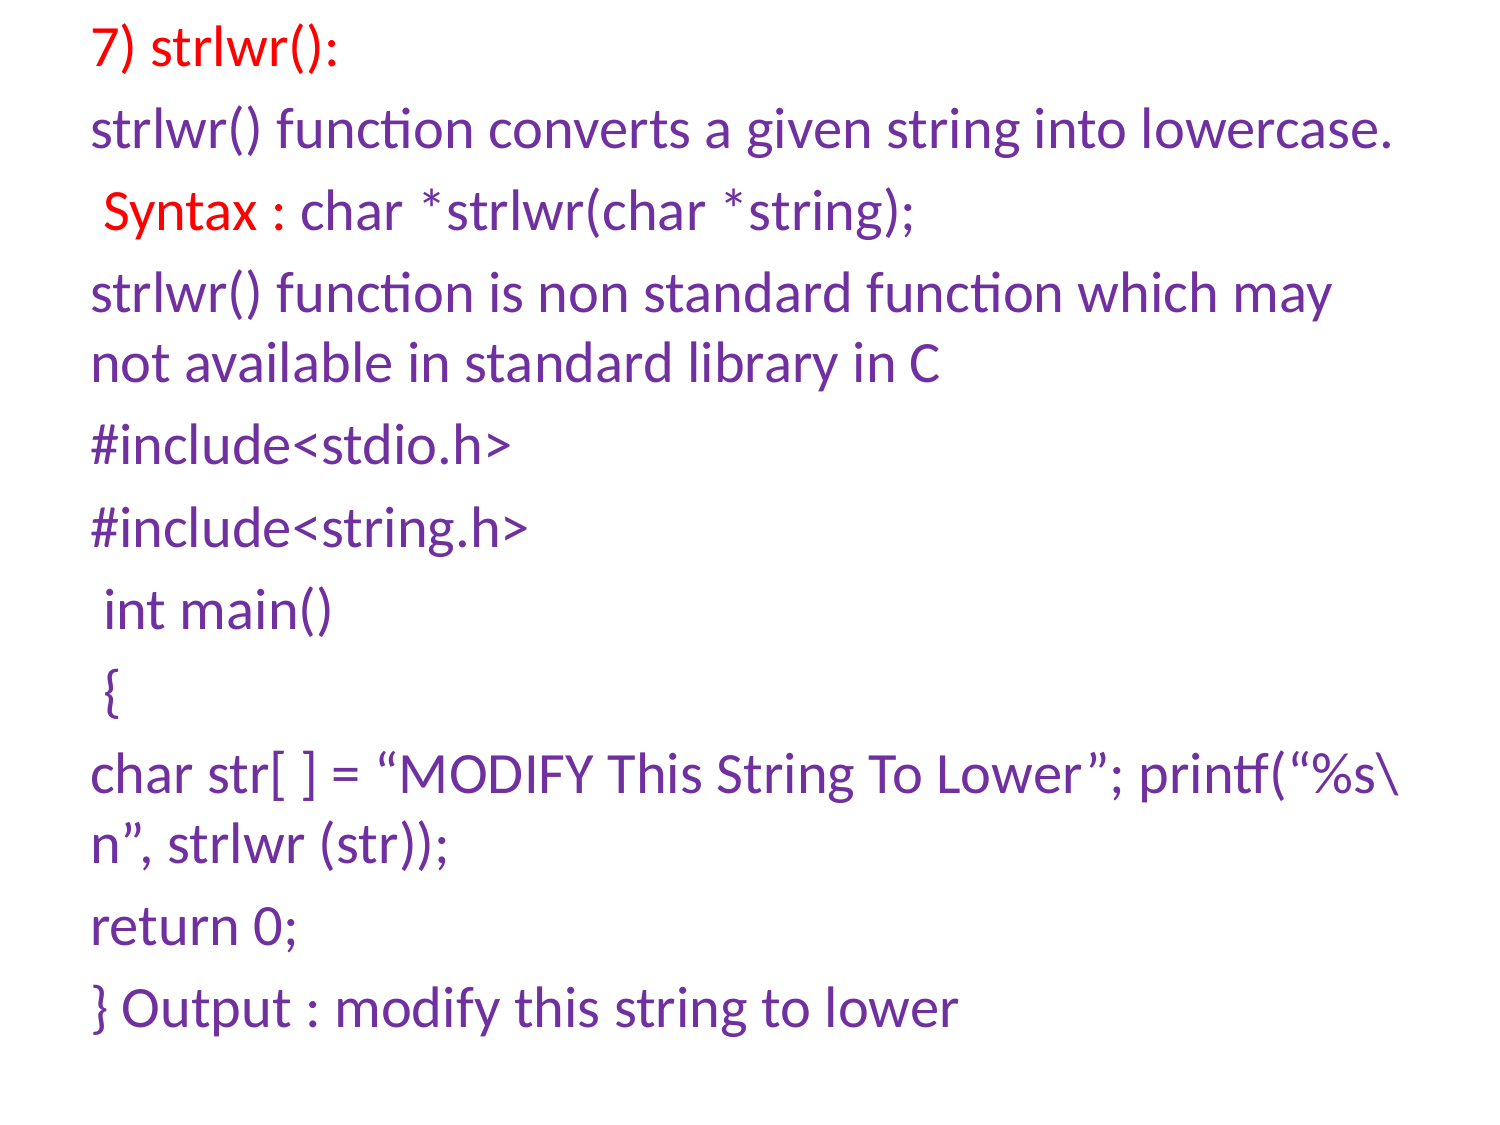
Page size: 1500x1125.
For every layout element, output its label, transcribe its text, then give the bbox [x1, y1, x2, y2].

list 7) strlwr(): strlwr() function converts a given string into lowercase. Syntax : char *strlwr(char *string); strlwr() function is non standard function which may not available in standard library in C #include<stdio.h> #include<string.h> int main() { char str[ ] = “MODIFY This String To Lower”; printf(“%s\n”, strlwr (str)); return 0; } Output : modify this string to lower [75, 0, 1425, 1113]
